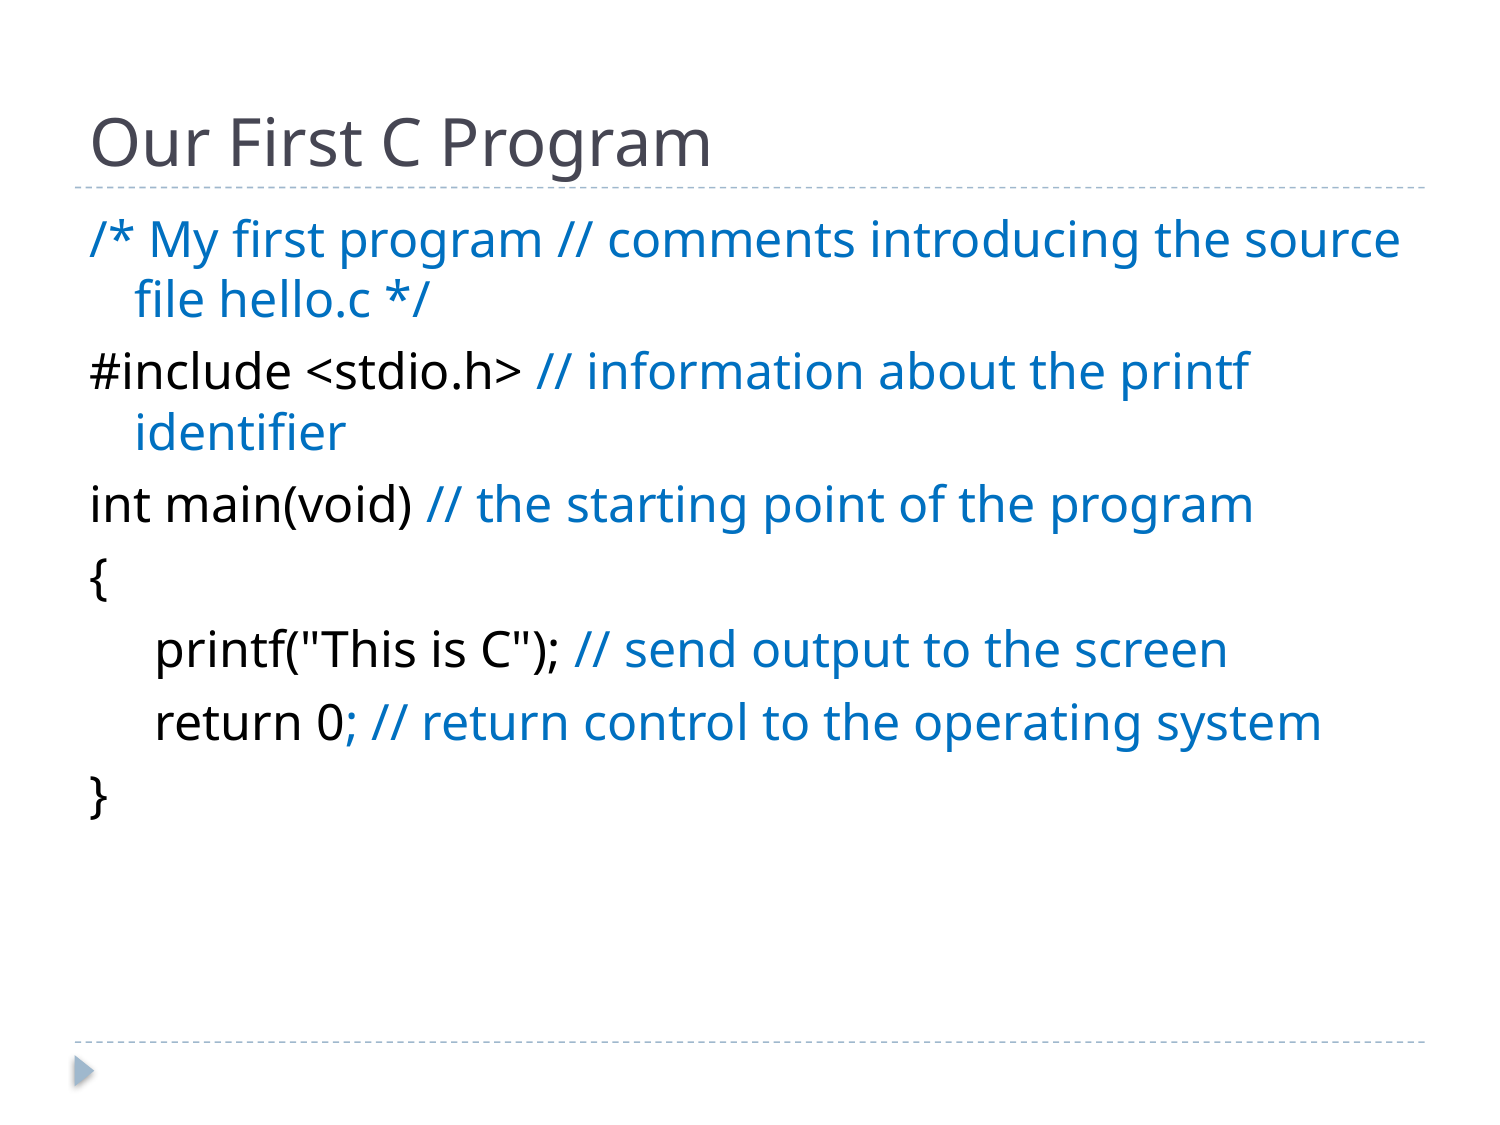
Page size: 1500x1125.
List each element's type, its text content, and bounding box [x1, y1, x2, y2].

title Our First C Program [75, 24, 1425, 188]
list /* My first program // comments introducing the source file hello.c */ #include <stdio.h> // information about the printf identifier int main(void) // the starting point of the program { printf("This is C"); // send output to the screen return 0; // return control to the operating system } [75, 200, 1425, 1010]
